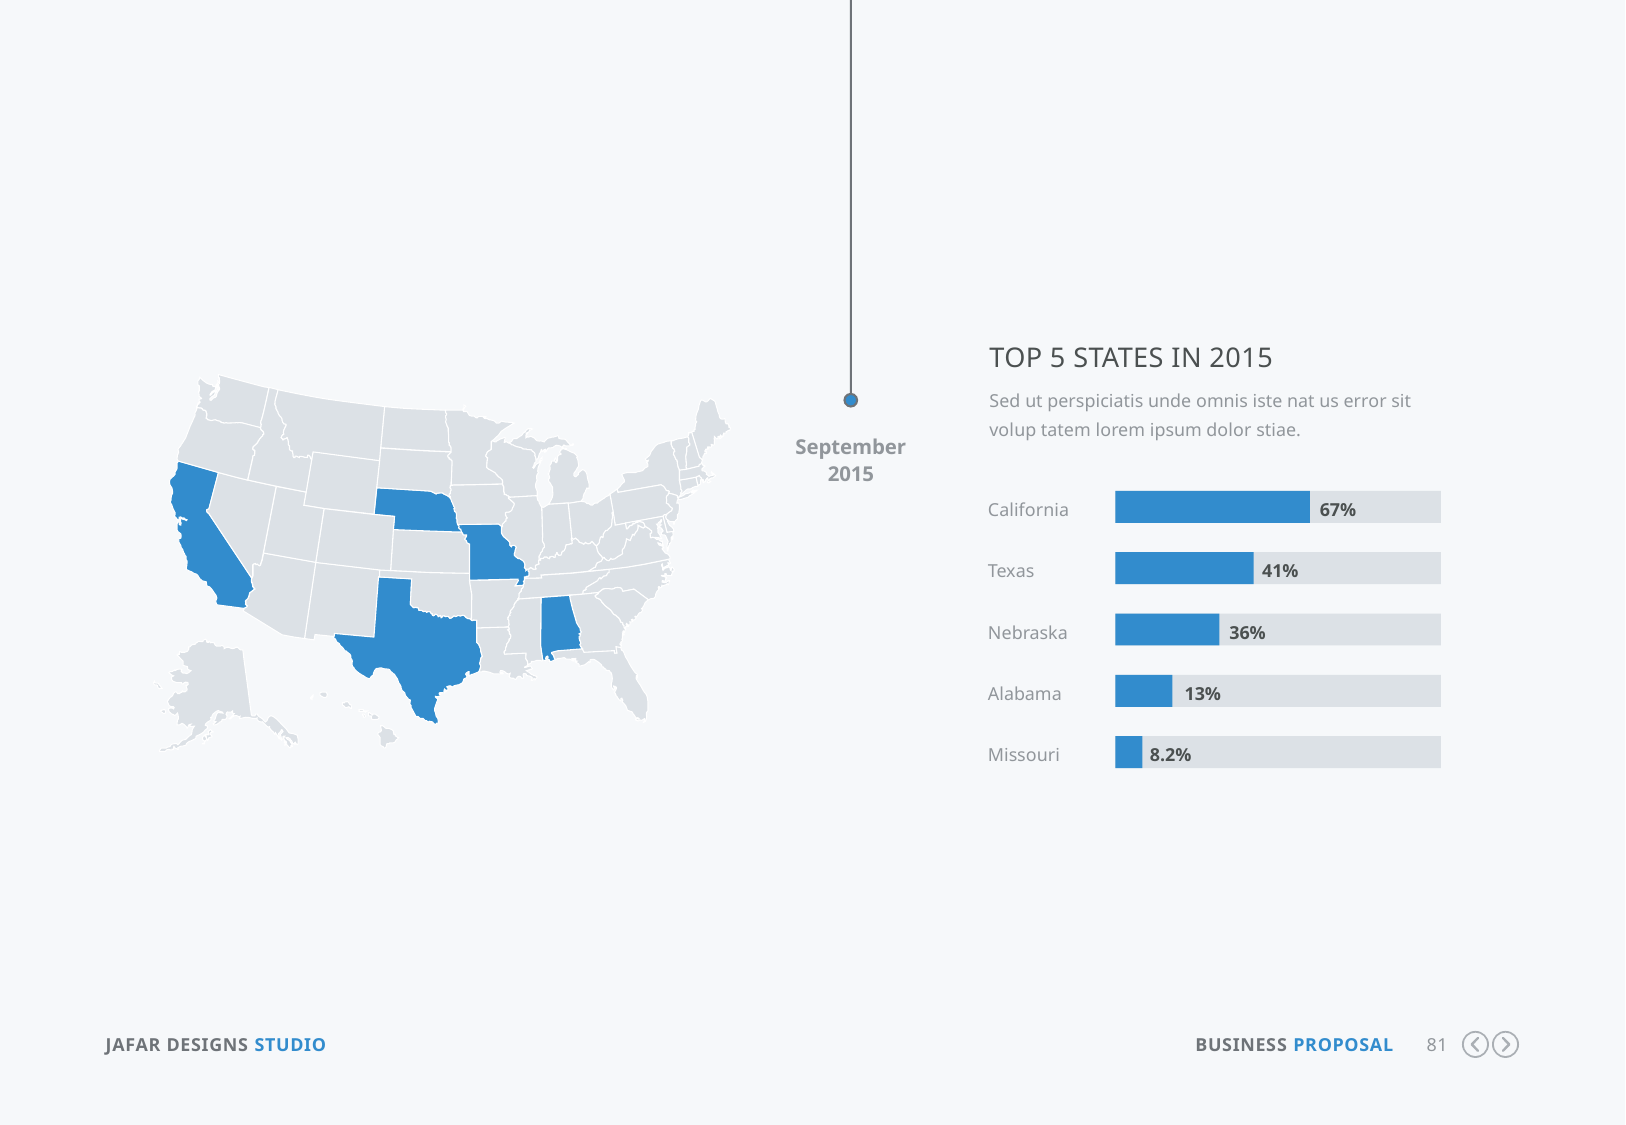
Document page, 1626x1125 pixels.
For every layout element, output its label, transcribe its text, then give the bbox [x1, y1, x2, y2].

text_box Top 5 States in 2015 [989, 340, 1441, 373]
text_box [153, 374, 731, 752]
text_box Sed ut perspiciatis unde omnis iste nat us error sit volup tatem lorem ipsum dolor stiae. [989, 381, 1441, 441]
text_box [843, 392, 859, 408]
text_box September 2015 [789, 430, 912, 486]
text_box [988, 490, 1442, 769]
